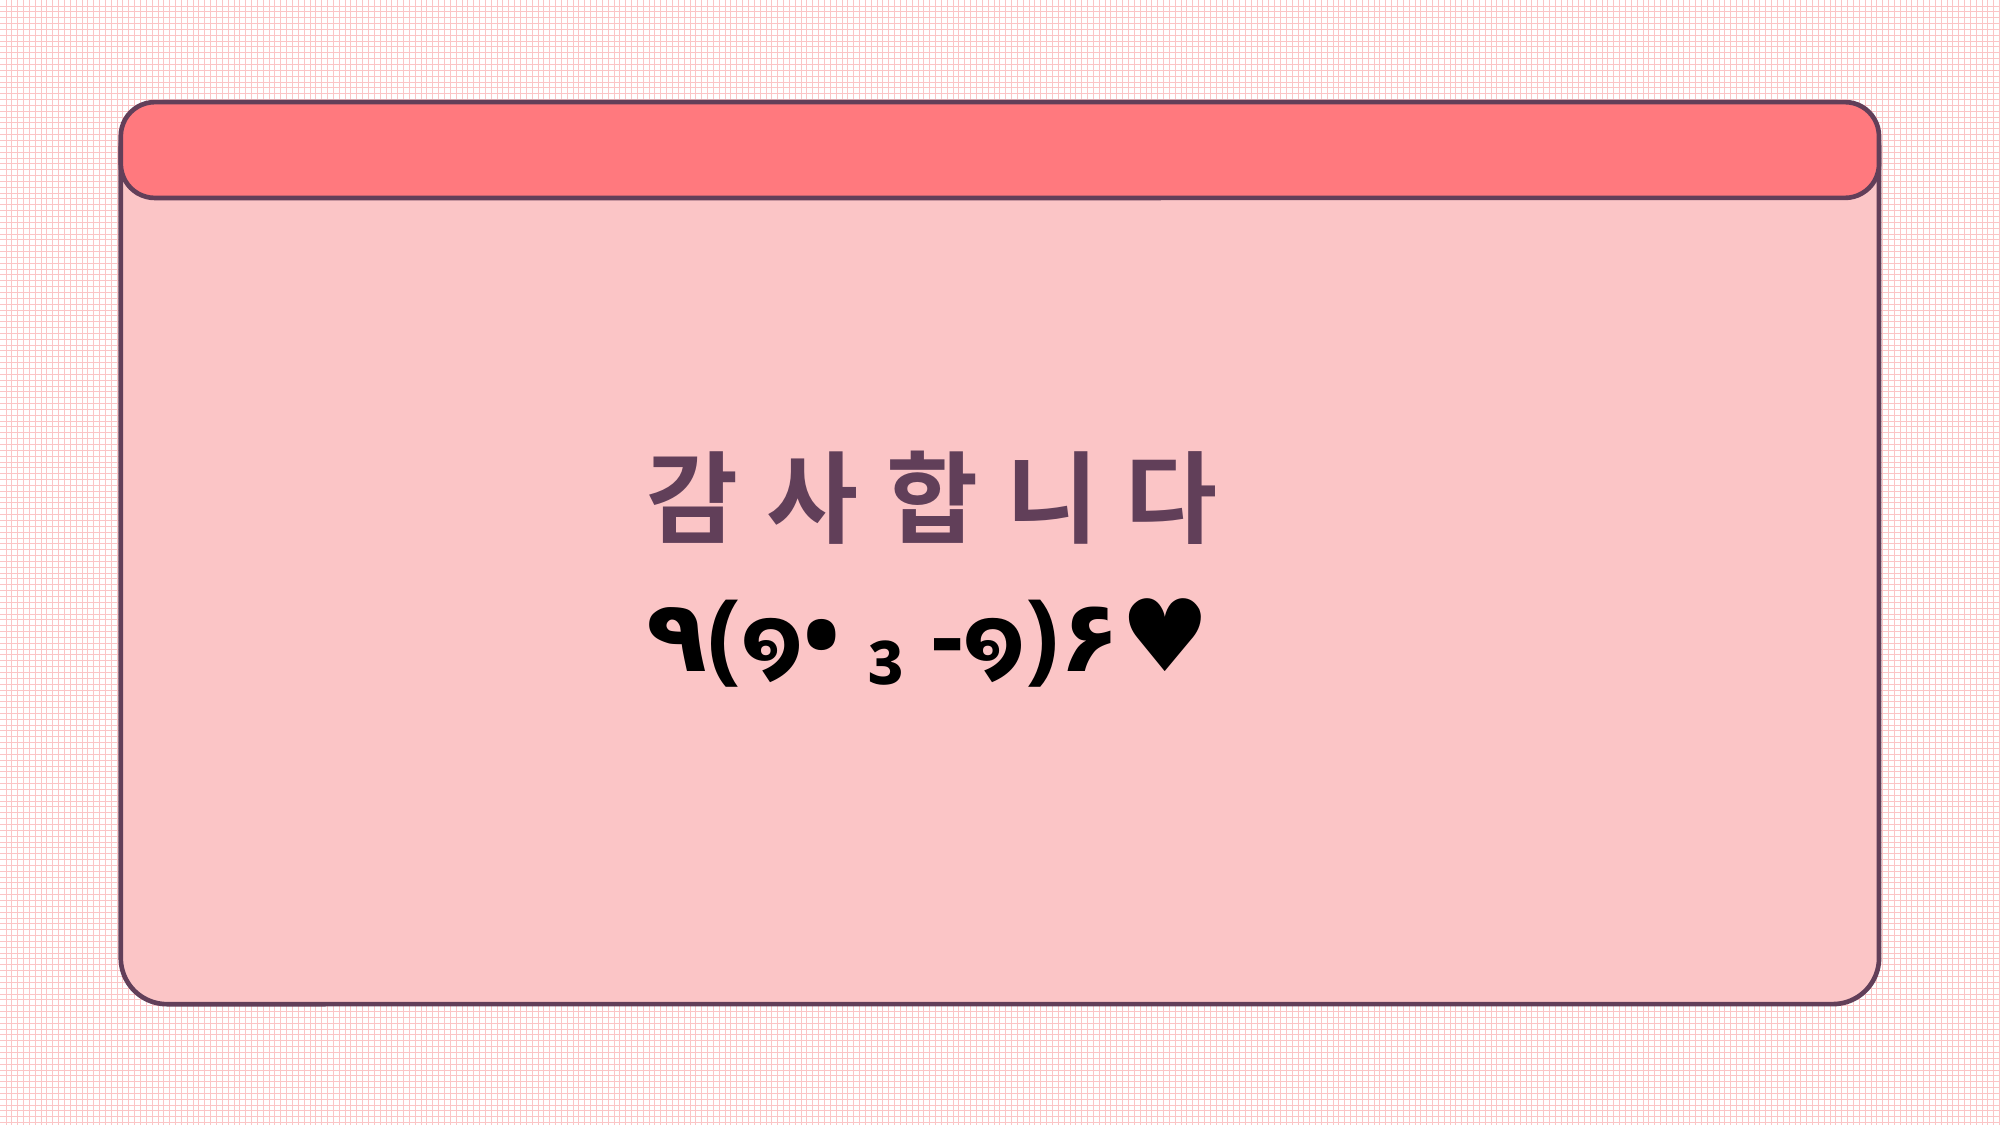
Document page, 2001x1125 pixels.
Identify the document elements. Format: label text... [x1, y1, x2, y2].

text_box [119, 101, 1881, 199]
text_box 감 사 합 니 다 ٩(๑• ₃ -๑)۶♥ [631, 411, 1369, 836]
text_box [119, 166, 1881, 1006]
